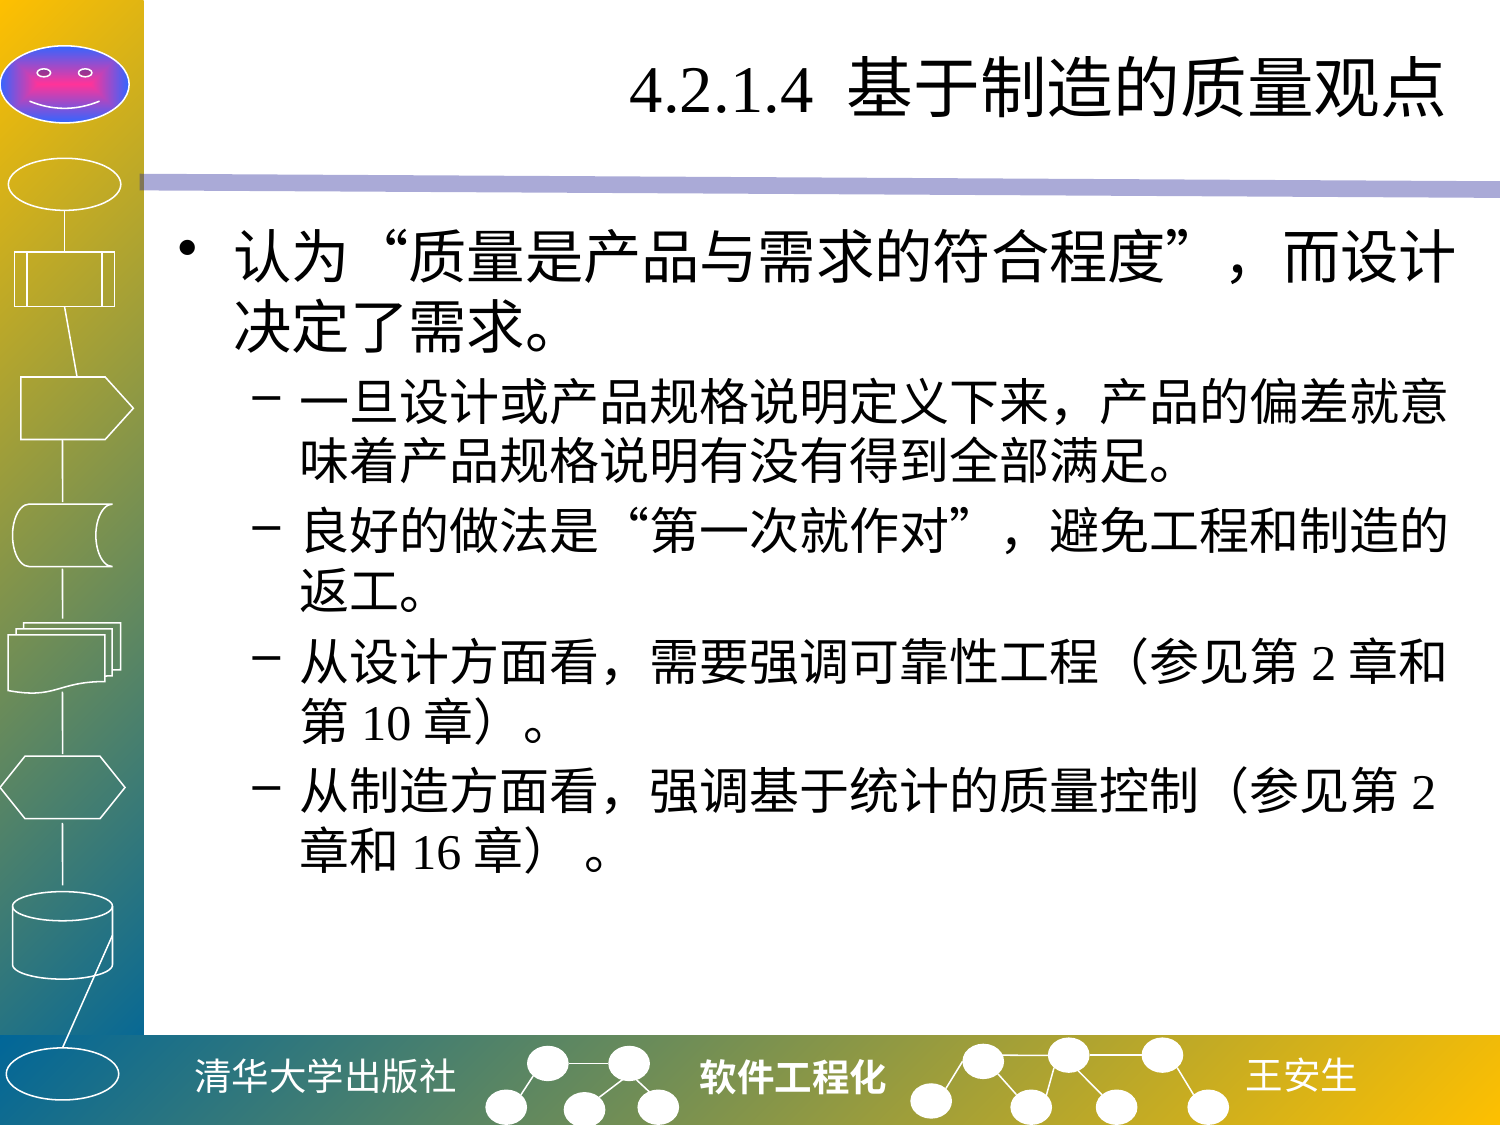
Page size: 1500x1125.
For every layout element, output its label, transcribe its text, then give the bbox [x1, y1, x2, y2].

title 4.2.1.4 基于制造的质量观点 [187, 24, 1463, 147]
list 认为“质量是产品与需求的符合程度”，而设计决定了需求。 一旦设计或产品规格说明定义下来，产品的偏差就意味着产品规格说明有没有得到全部满足。 良好的做法是“第一次就作对”，避免工程和制造的返工。 从设计方面看，需要强调可靠性工程（参见第2章和第10章）。 从制造方面看，强调基于统计的质量控制（参见第2章和16章） 。 [162, 212, 1476, 1017]
